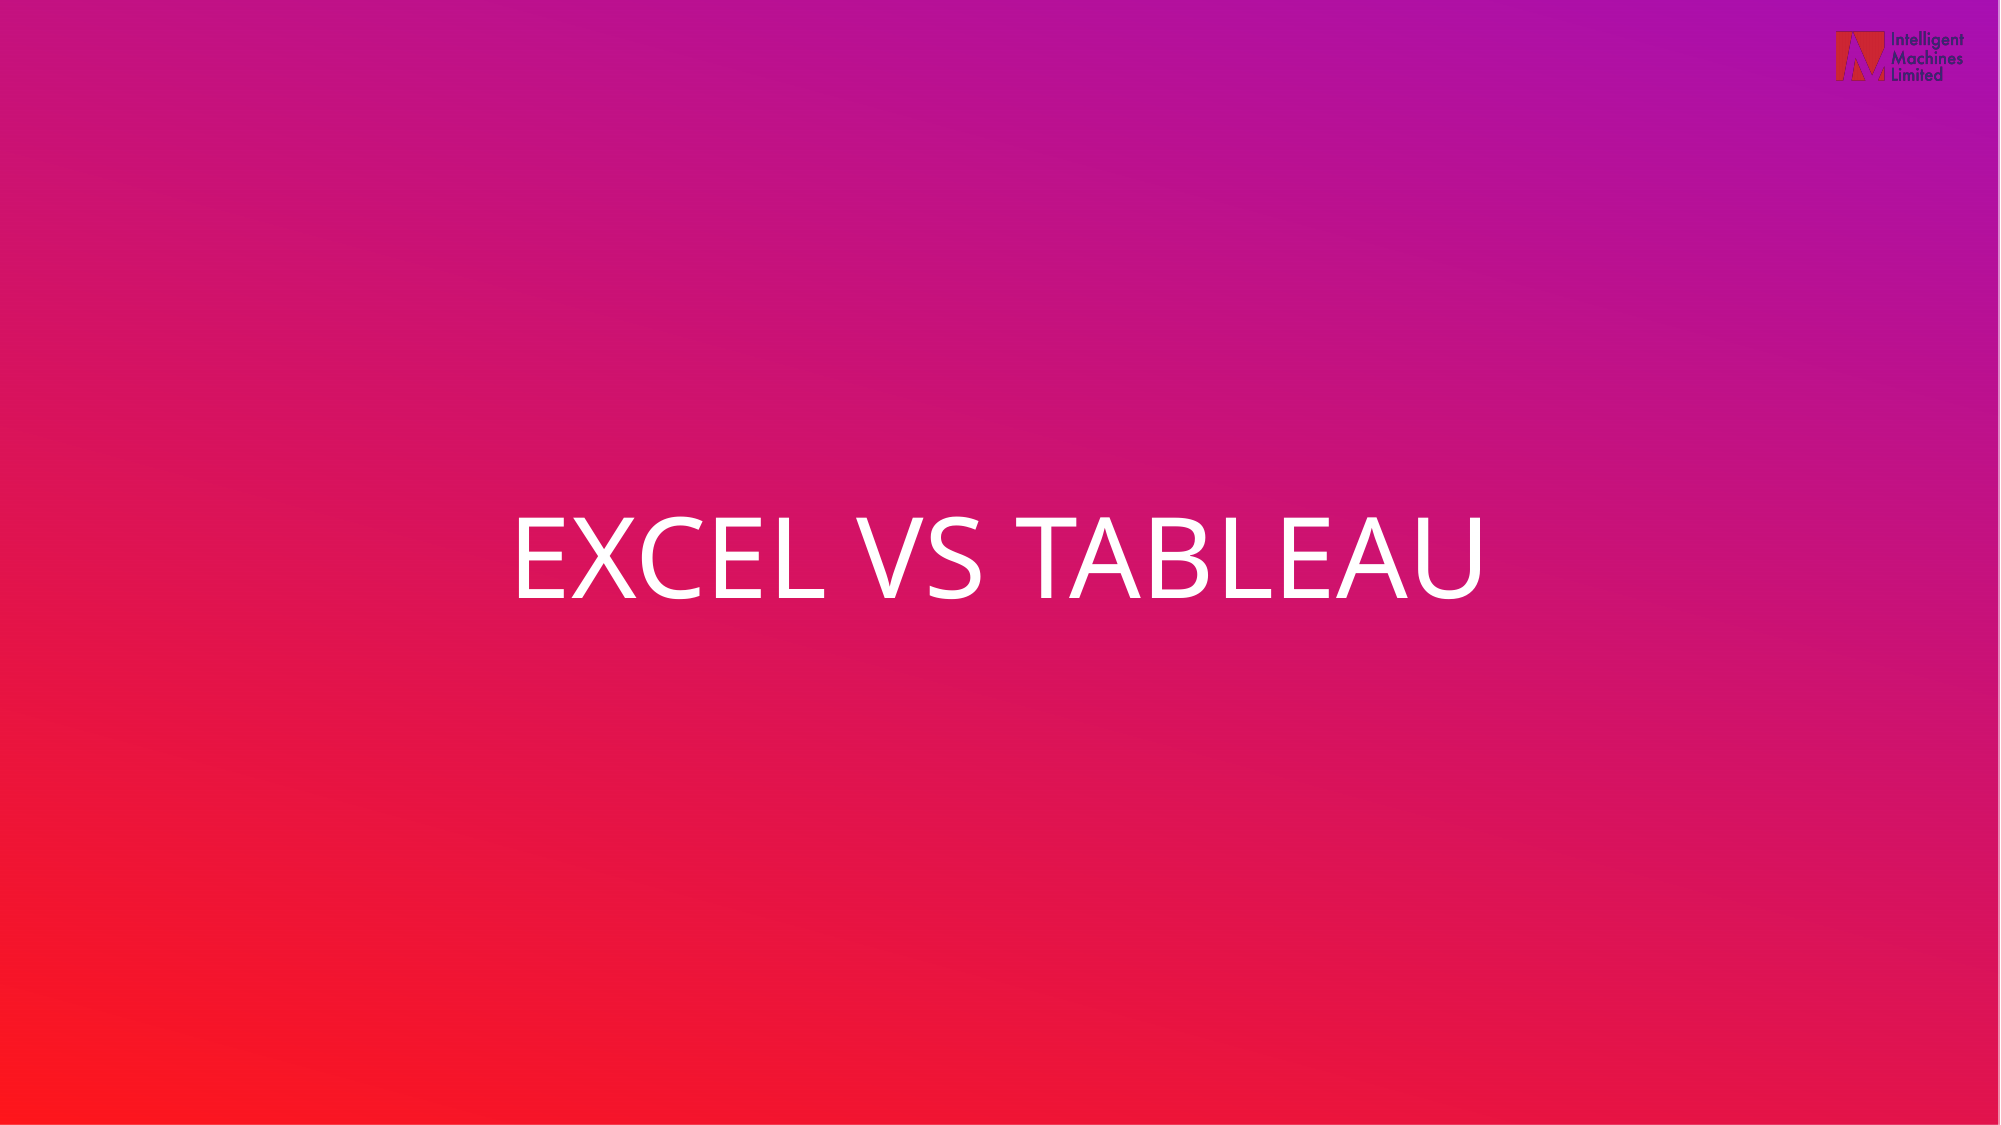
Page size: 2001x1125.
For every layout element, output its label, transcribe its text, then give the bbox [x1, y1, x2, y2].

picture [1836, 31, 1964, 81]
title EXCEL VS TABLEAU [341, 477, 1659, 648]
text_box [0, 0, 2000, 1125]
